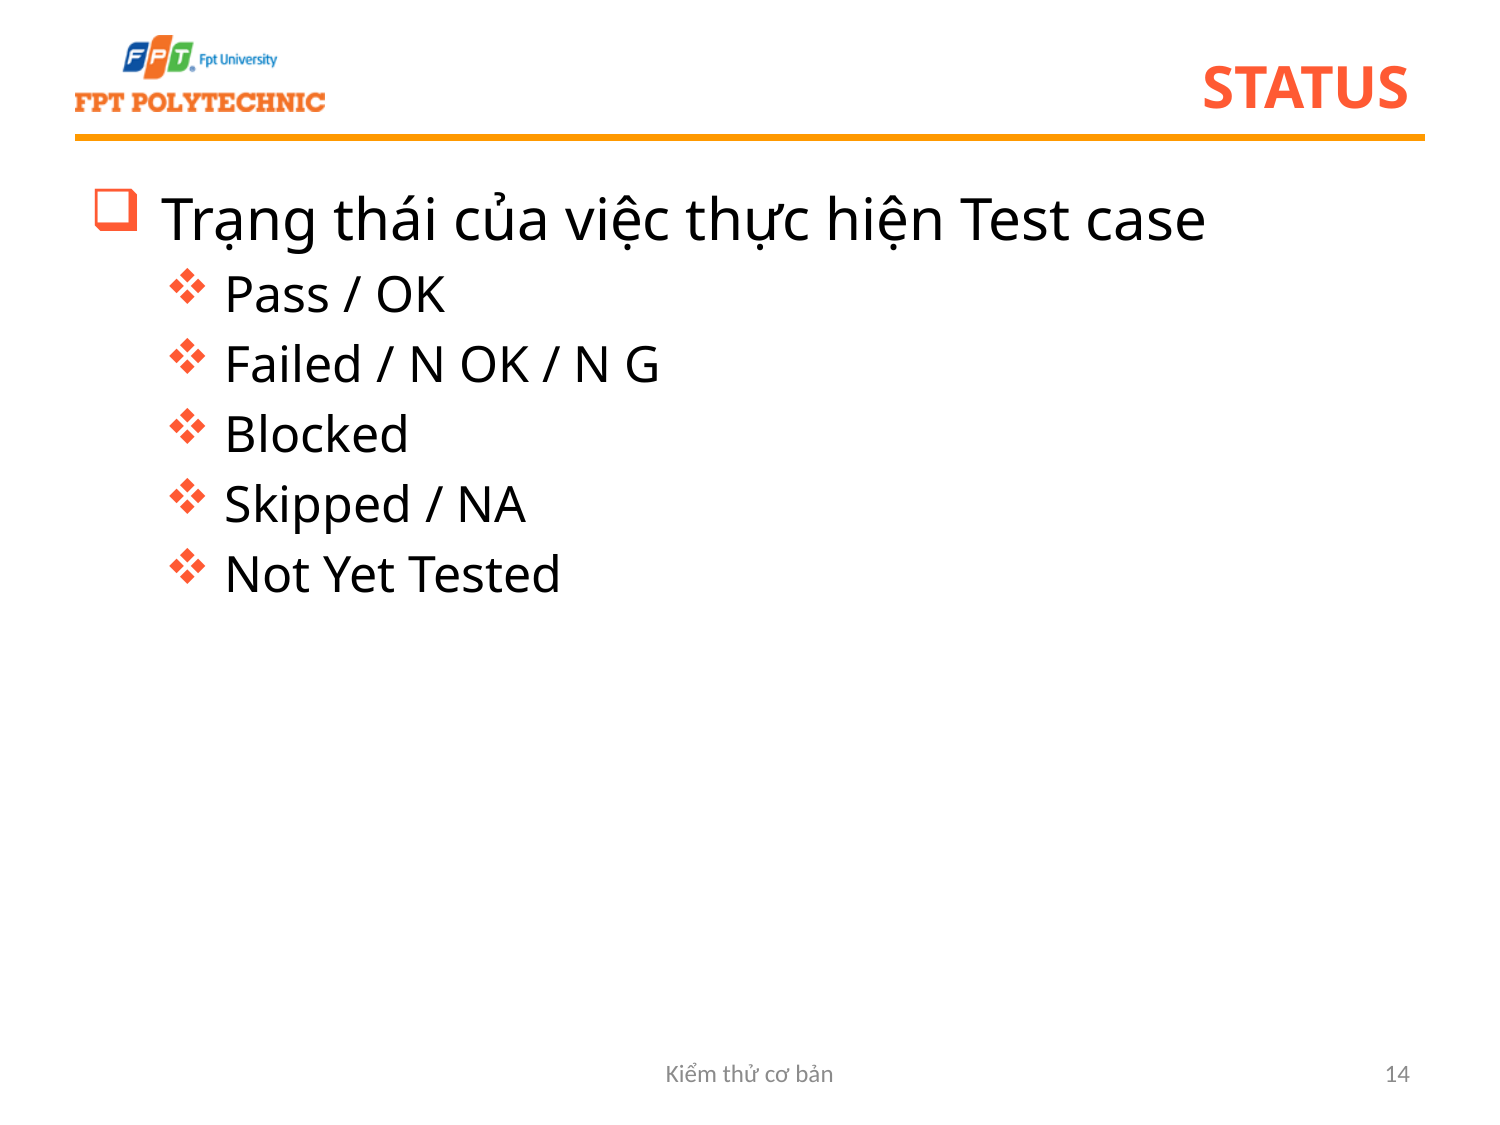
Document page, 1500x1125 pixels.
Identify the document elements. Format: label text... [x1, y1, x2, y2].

slide_number 14 [1074, 1042, 1425, 1103]
list Trạng thái của việc thực hiện Test case Pass / OK Failed / N OK / N G Blocked Skipped / NA Not Yet Tested [75, 174, 1425, 1038]
title Status [337, 45, 1425, 125]
picture [75, 35, 325, 112]
footer Kiểm thử cơ bản [512, 1042, 988, 1103]
